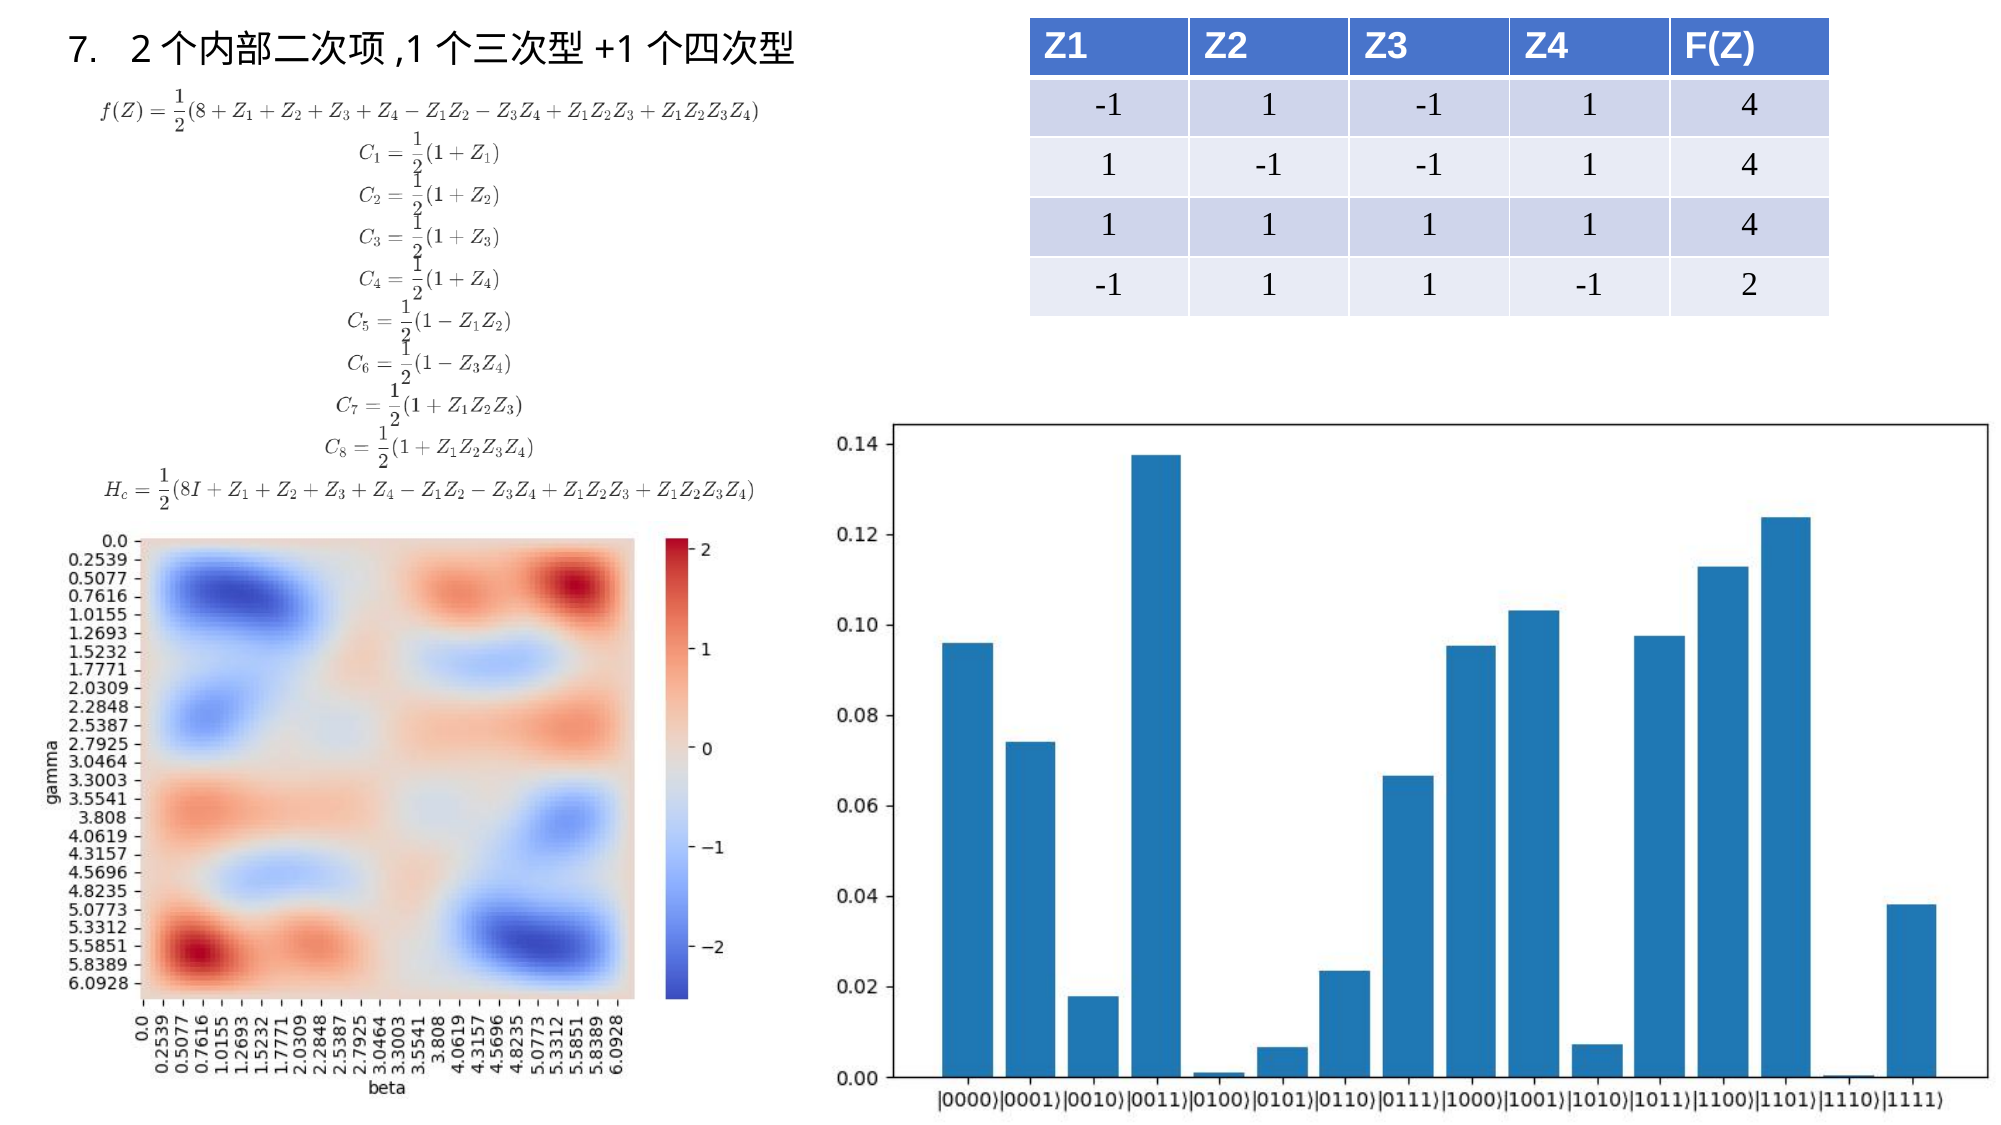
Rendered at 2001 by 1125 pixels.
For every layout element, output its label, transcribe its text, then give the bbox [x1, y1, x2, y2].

table_cell 4 [1671, 80, 1829, 136]
table_cell 1 [1190, 258, 1348, 316]
table_cell 4 [1671, 138, 1829, 196]
table_cell -1 [1190, 138, 1348, 196]
table_cell 1 [1190, 198, 1348, 256]
picture [820, 410, 2000, 1125]
table_cell 2 [1671, 258, 1829, 316]
table_cell -1 [1030, 258, 1188, 316]
picture [97, 86, 766, 516]
table_cell 1 [1510, 198, 1669, 256]
table_header Z1 [1030, 18, 1188, 75]
table_cell -1 [1030, 80, 1188, 136]
table_cell 4 [1671, 198, 1829, 256]
table_cell 1 [1510, 138, 1669, 196]
table_cell 1 [1190, 80, 1348, 136]
table_cell -1 [1510, 258, 1669, 316]
table_header F(Z) [1671, 18, 1829, 75]
table_cell -1 [1350, 138, 1509, 196]
table_cell 1 [1030, 198, 1188, 256]
table_cell 1 [1350, 258, 1509, 316]
table_cell 1 [1510, 80, 1669, 136]
table_cell 1 [1350, 198, 1509, 256]
table_header Z2 [1190, 18, 1348, 75]
table_cell -1 [1350, 80, 1509, 136]
text_box 7. 2个内部二次项,1个三次型+1个四次型 [52, 17, 859, 73]
table_header Z3 [1350, 18, 1509, 75]
picture [31, 521, 739, 1109]
table_header Z4 [1510, 18, 1669, 75]
table_cell 1 [1030, 138, 1188, 196]
